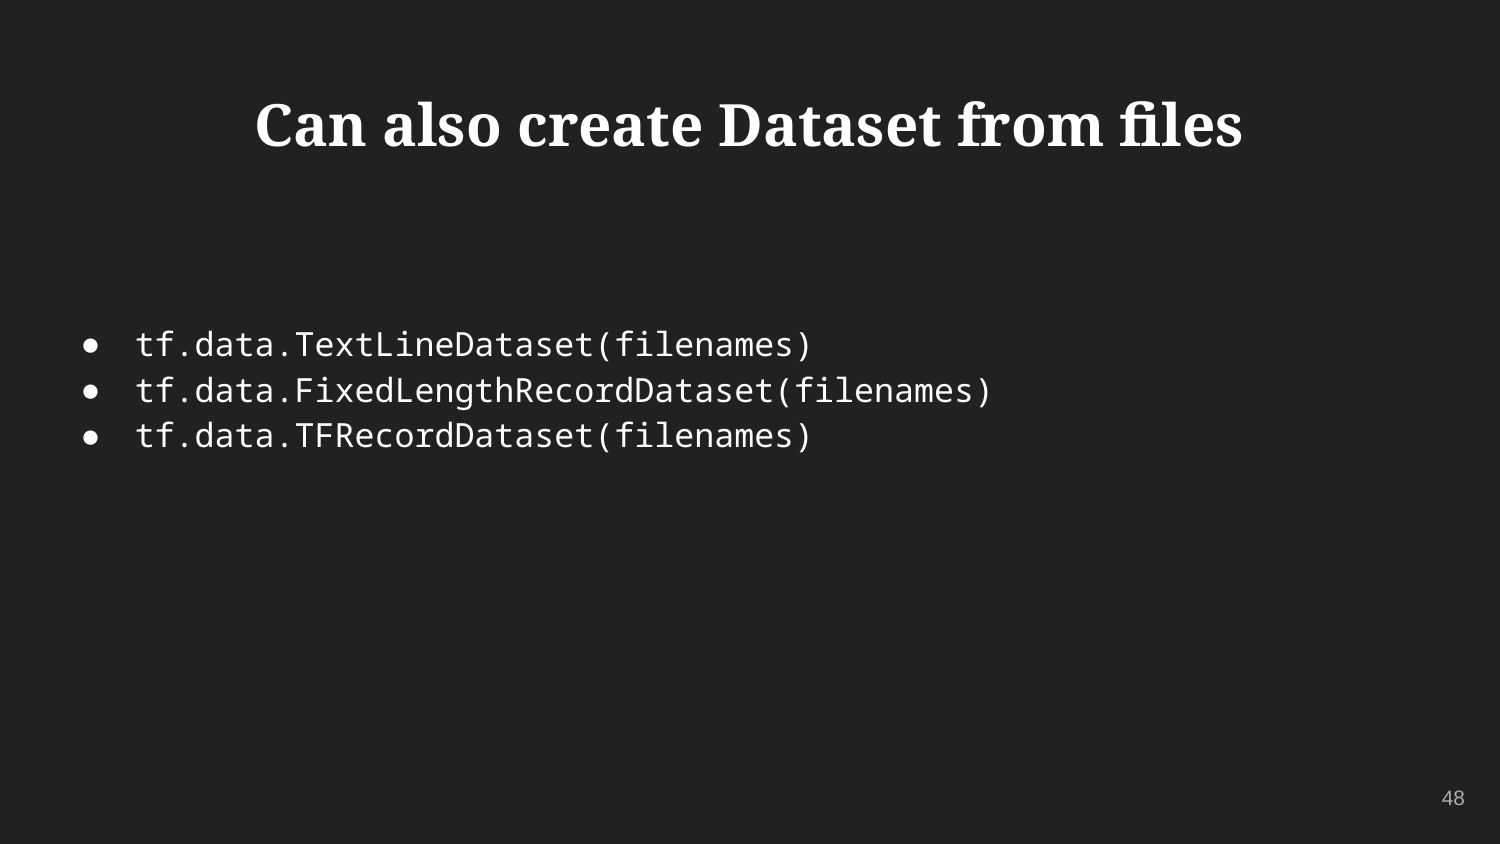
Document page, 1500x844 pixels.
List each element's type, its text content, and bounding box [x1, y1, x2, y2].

title Can also create Dataset from files [51, 72, 1449, 167]
list tf.data.TextLineDataset(filenames) tf.data.FixedLengthRecordDataset(filenames) tf.data.TFRecordDataset(filenames) [44, 301, 1443, 647]
slide_number ‹#› [1389, 764, 1480, 830]
